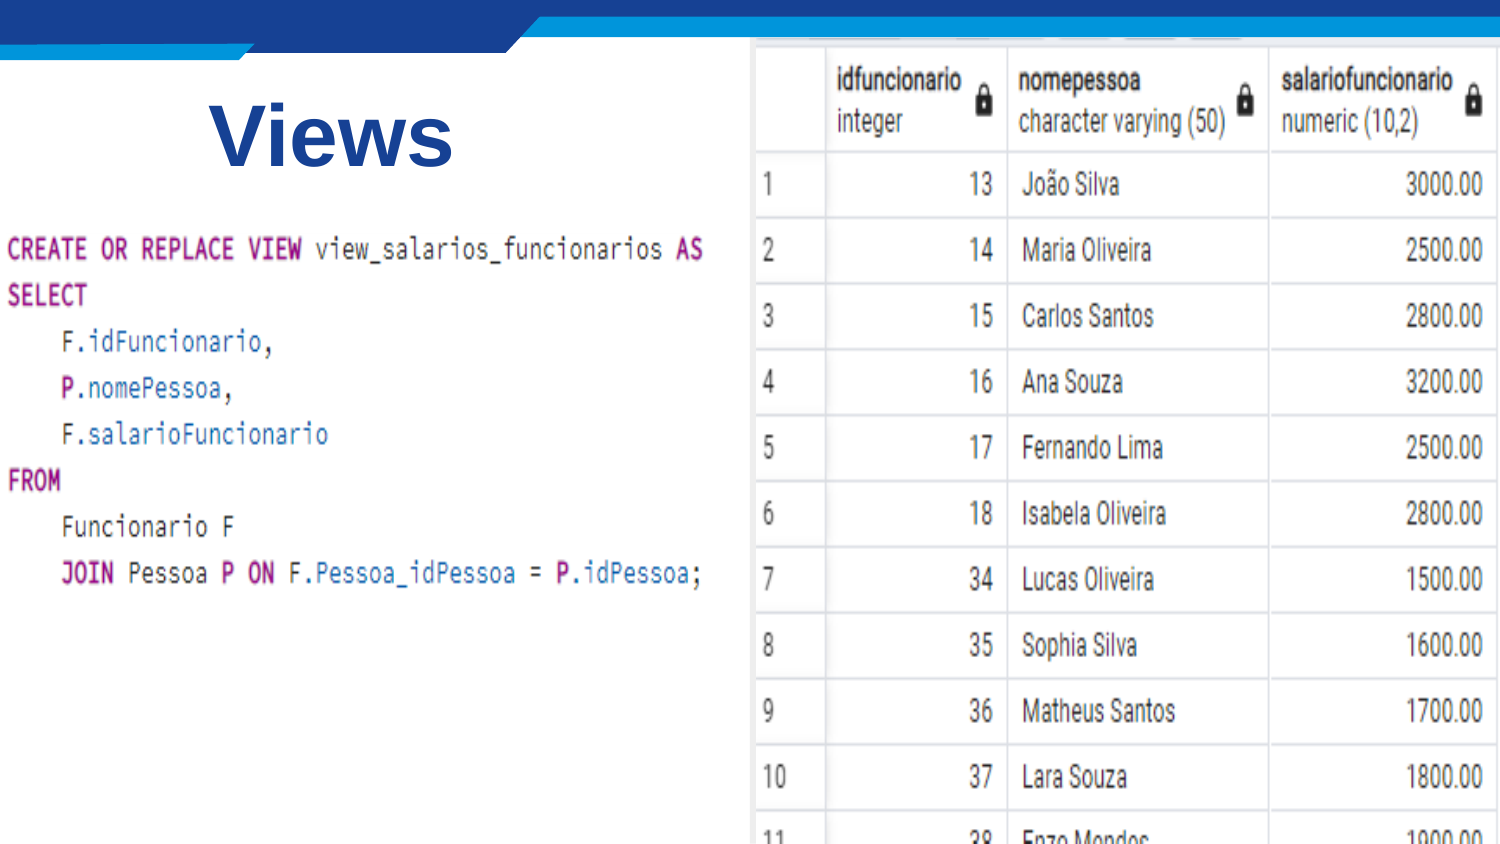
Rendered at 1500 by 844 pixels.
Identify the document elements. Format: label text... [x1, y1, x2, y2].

picture [5, 232, 710, 616]
title Views [0, 63, 664, 236]
picture [755, 38, 1500, 844]
